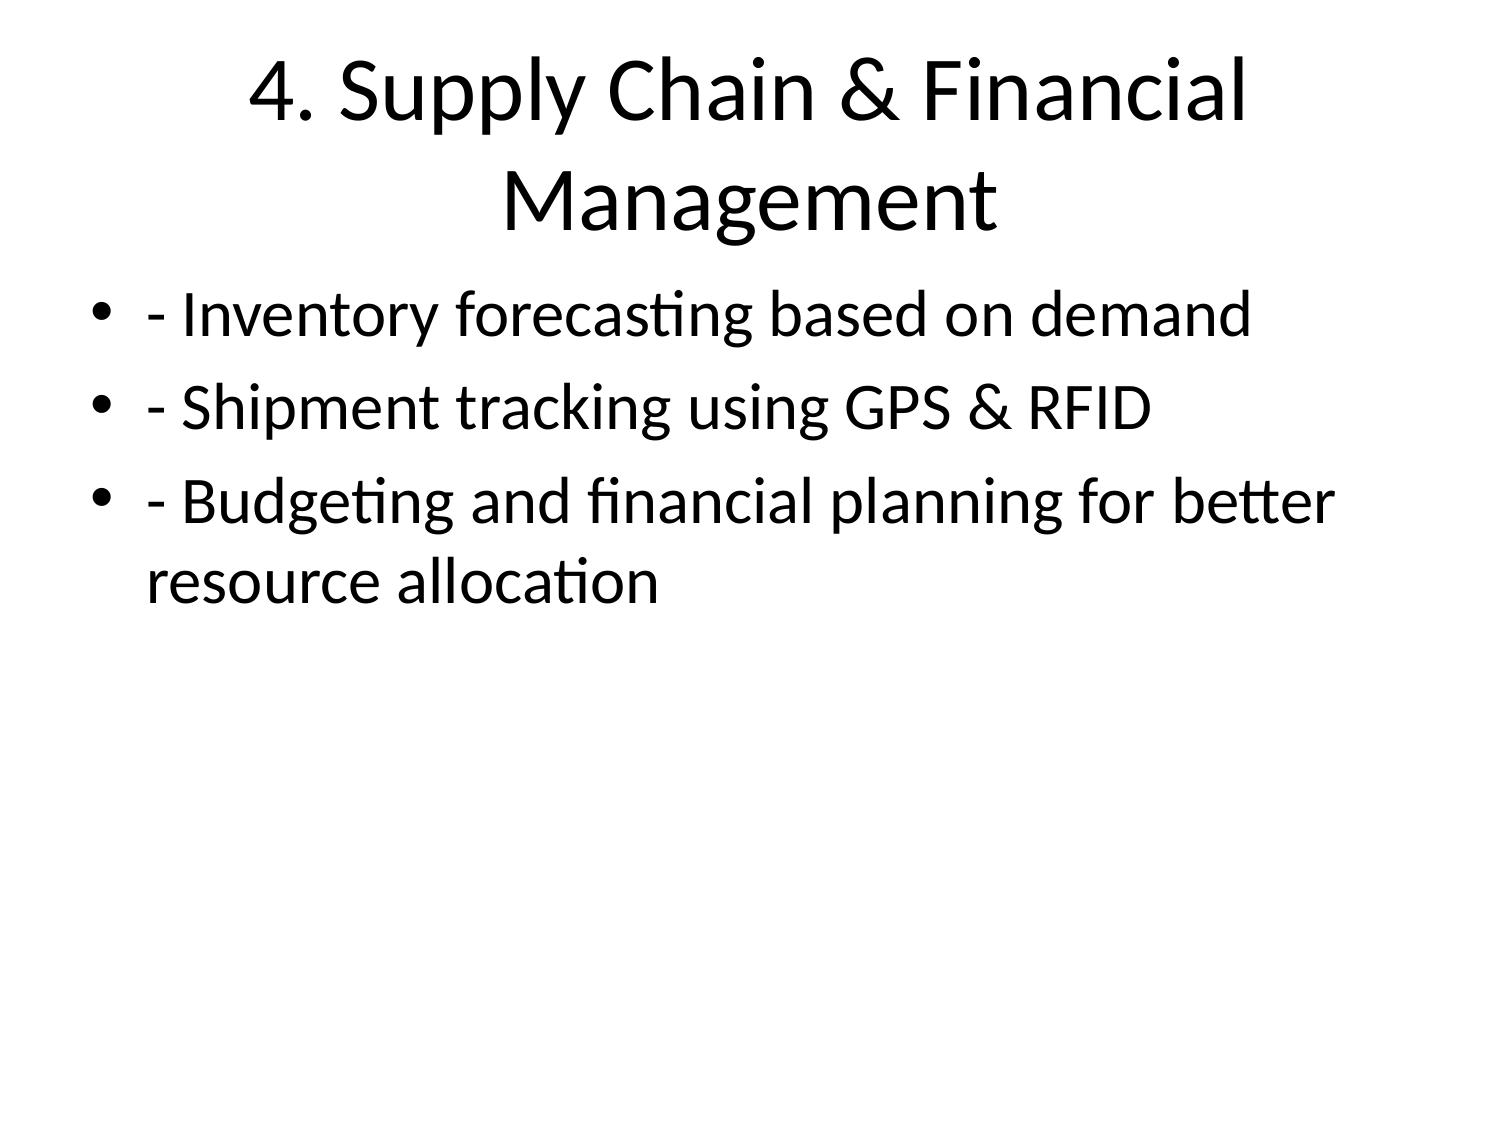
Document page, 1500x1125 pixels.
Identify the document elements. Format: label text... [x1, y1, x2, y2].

list - Inventory forecasting based on demand - Shipment tracking using GPS & RFID - Budgeting and financial planning for better resource allocation [75, 262, 1425, 1005]
title 4. Supply Chain & Financial Management [75, 45, 1425, 233]
